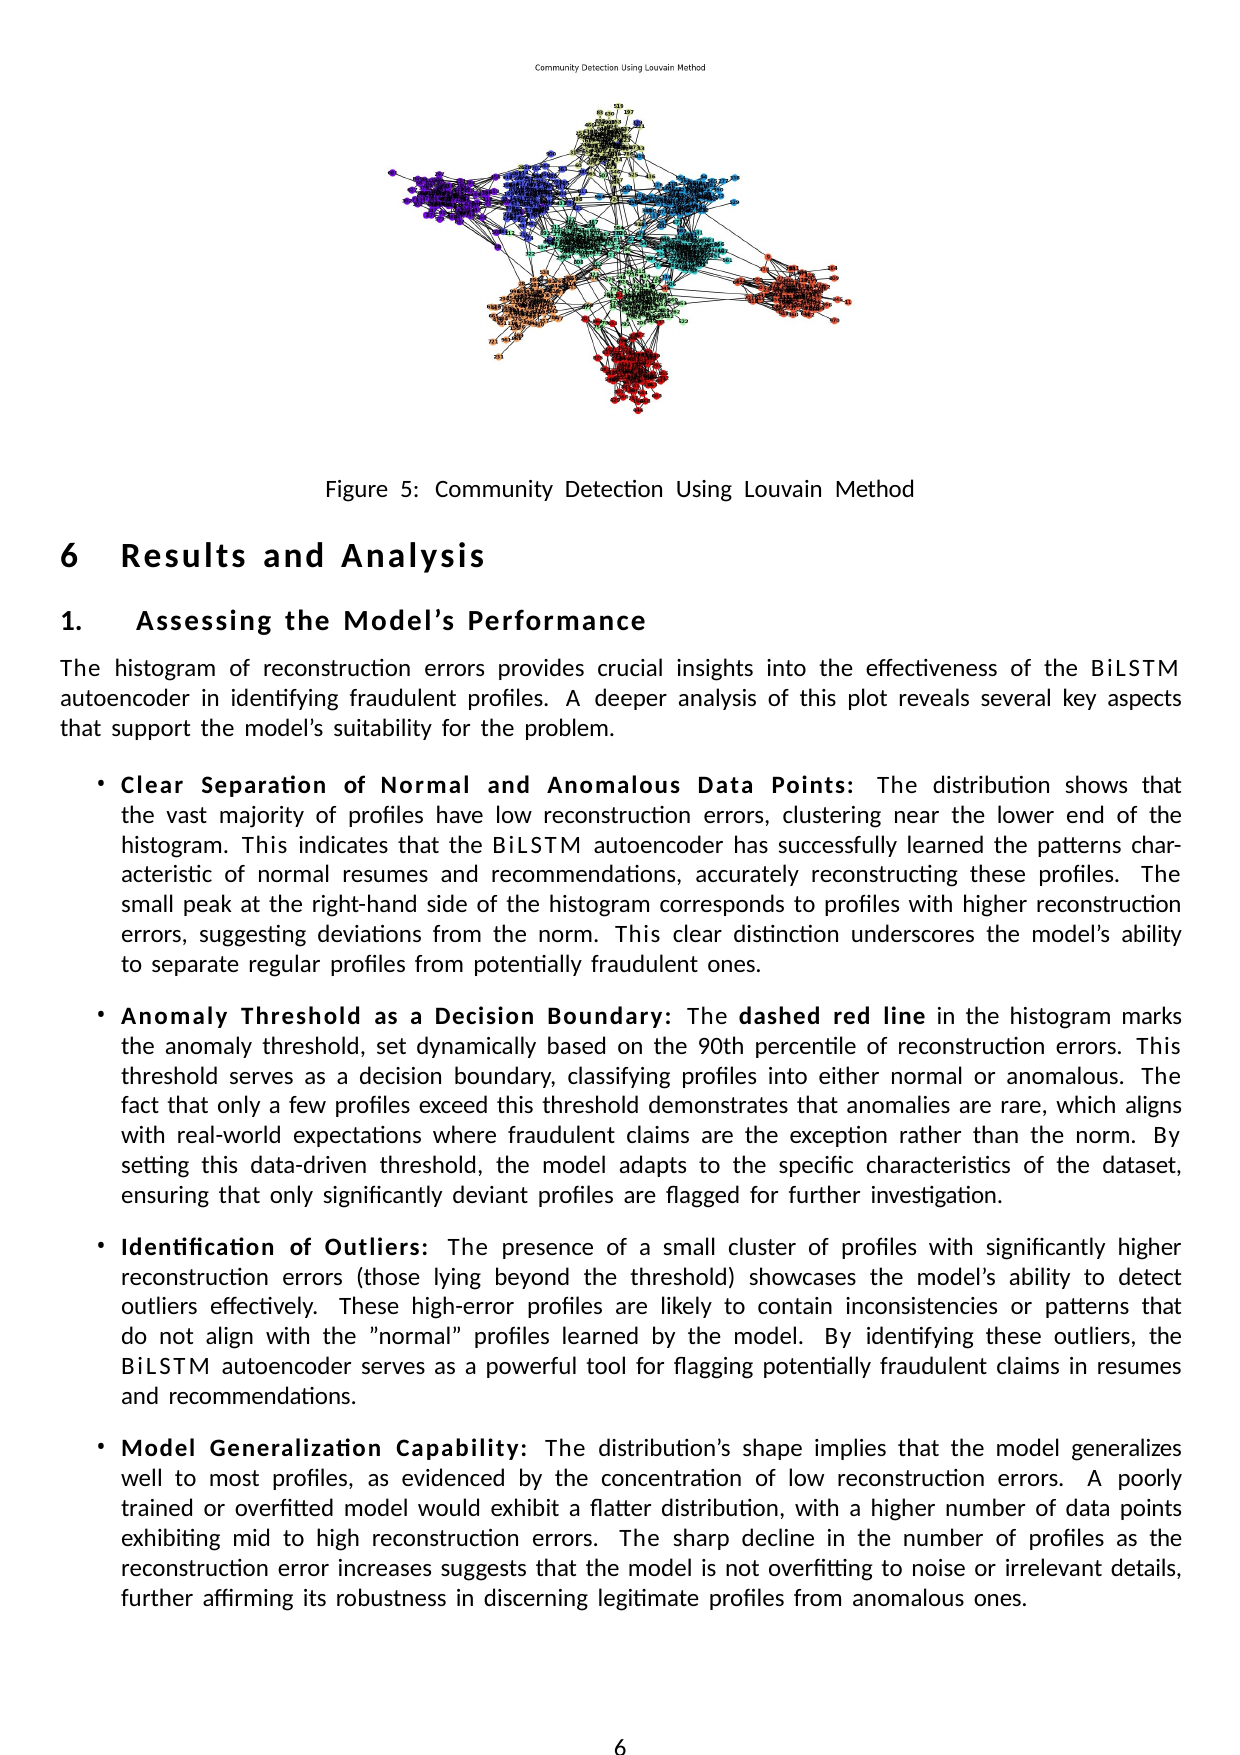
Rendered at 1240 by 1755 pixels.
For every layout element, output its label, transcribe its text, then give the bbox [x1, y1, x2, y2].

slide_number 1 [607, 1735, 635, 1755]
text_box Figure 5: Community Detection Using Louvain Method Results and Analysis Assessing the Model’s Performance The histogram of reconstruction errors provides crucial insights into the effectiveness of the BiLSTM autoencoder in identifying fraudulent profiles. A deeper analysis of this plot reveals several key aspects that support the model’s suitability for the problem. Clear Separation of Normal and Anomalous Data Points: The distribution shows that the vast majority of profiles have low reconstruction errors, clustering near the lower end of the histogram. This indicates that the BiLSTM autoencoder has successfully learned the patterns char- acteristic of normal resumes and recommendations, accurately reconstructing these profiles. The small peak at the right-hand side of the histogram corresponds to profiles with higher reconstruction errors, suggesting deviations from the norm. This clear distinction underscores the model’s ability to separate regular profiles from potentially fraudulent ones. Anomaly Threshold as a Decision Boundary: The dashed red line in the histogram marks the anomaly threshold, set dynamically based on the 90th percentile of reconstruction errors. This threshold serves as a decision boundary, classifying profiles into either normal or anomalous. The fact that only a few profiles exceed this threshold demonstrates that anomalies are rare, which aligns with real-world expectations where fraudulent claims are the exception rather than the norm. By setting this data-driven threshold, the model adapts to the specific characteristics of the dataset, ensuring that only significantly deviant profiles are flagged for further investigation. Identification of Outliers: The presence of a small cluster of profiles with significantly higher reconstruction errors (those lying beyond the threshold) showcases the model’s ability to detect outliers effectively. These high-error profiles are likely to contain inconsistencies or patterns that do not align with the ”normal” profiles learned by the model. By identifying these outliers, the BiLSTM autoencoder serves as a powerful tool for flagging potentially fraudulent claims in resumes and recommendations. Model Generalization Capability: The distribution’s shape implies that the model generalizes well to most profiles, as evidenced by the concentration of low reconstruction errors. A poorly trained or overfitted model would exhibit a flatter distribution, with a higher number of data points exhibiting mid to high reconstruction errors. The sharp decline in the number of profiles as the reconstruction error increases suggests that the model is not overfitting to noise or irrelevant details, further affirming its robustness in discerning legitimate profiles from anomalous ones. [57, 470, 1183, 1611]
picture [383, 63, 855, 421]
